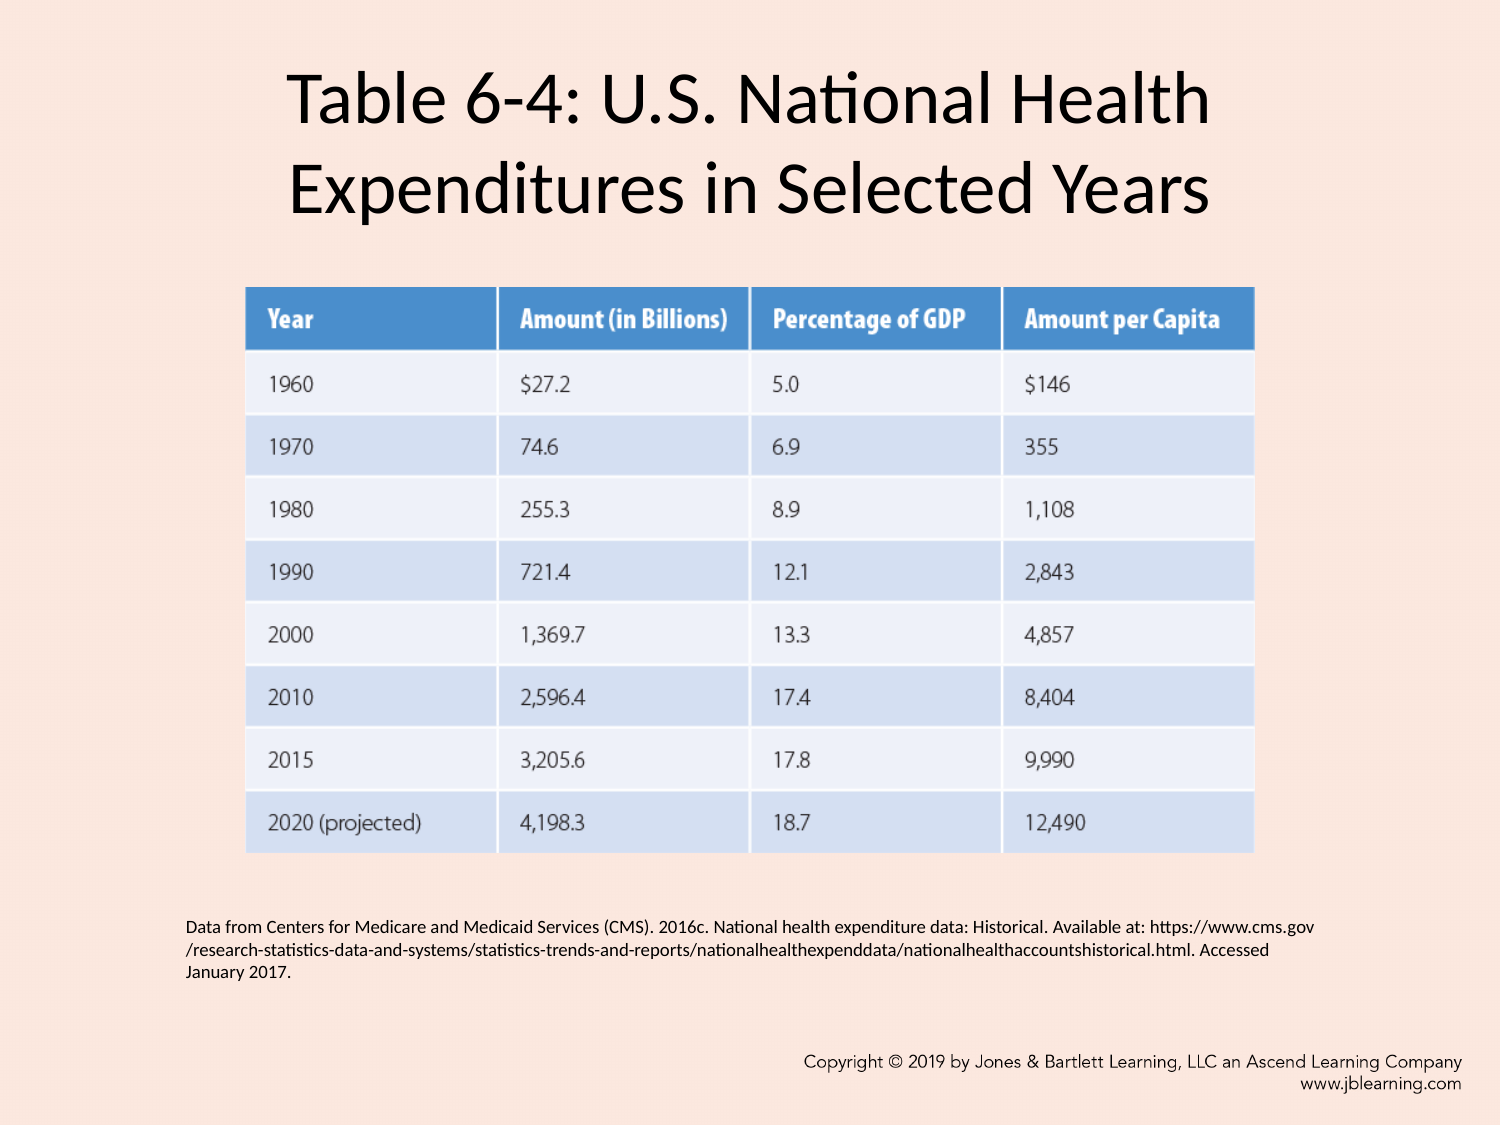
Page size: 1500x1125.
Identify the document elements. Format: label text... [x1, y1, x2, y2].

text_box Data from Centers for Medicare and Medicaid Services (CMS). 2016c. National health expenditure data: Historical. Available at: https://www.cms.gov /research-statistics-data-and-systems/statistics-trends-and-reports/nationalhealthexpenddata/nationalhealthaccountshistorical.html. Accessed January 2017. [171, 907, 1329, 990]
title Table 6-4: U.S. National Health Expenditures in Selected Years [74, 37, 1426, 241]
picture [0, 0, 1500, 1125]
